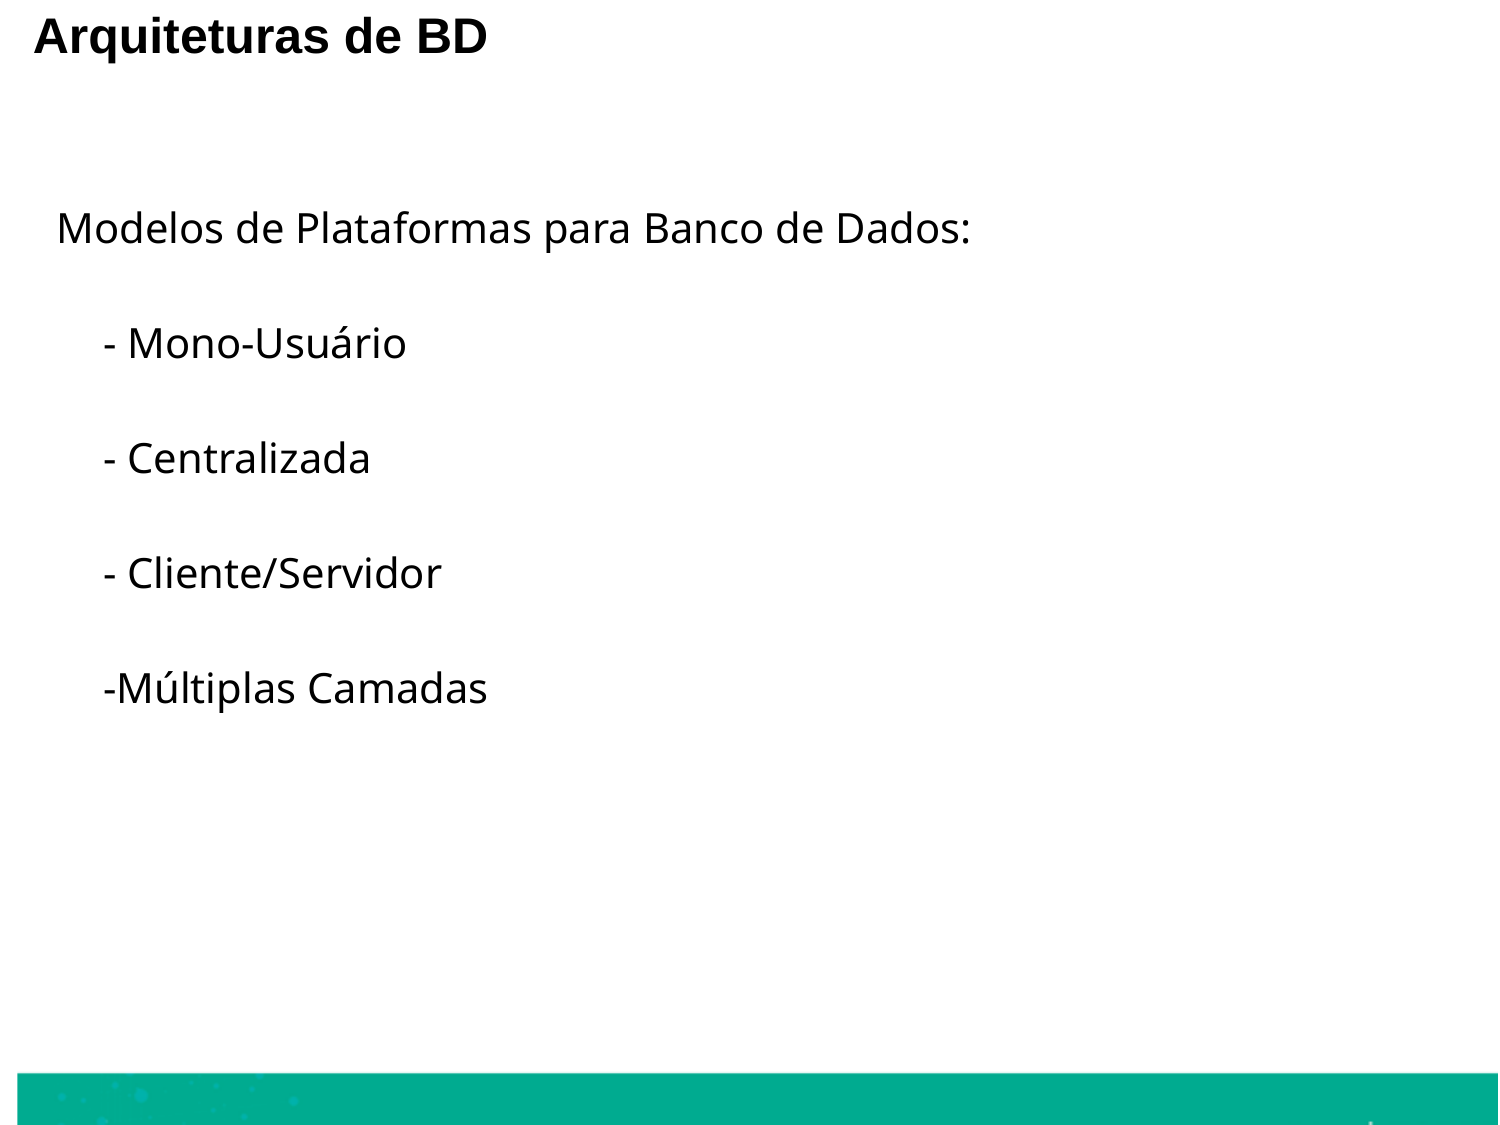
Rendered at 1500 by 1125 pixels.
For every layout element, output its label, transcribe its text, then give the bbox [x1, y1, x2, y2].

list Modelos de Plataformas para Banco de Dados: - Mono-Usuário - Centralizada - Cliente/Servidor -Múltiplas Camadas [41, 137, 1392, 1094]
picture [2, 0, 1498, 1125]
title Arquiteturas de BD [17, 3, 1500, 91]
